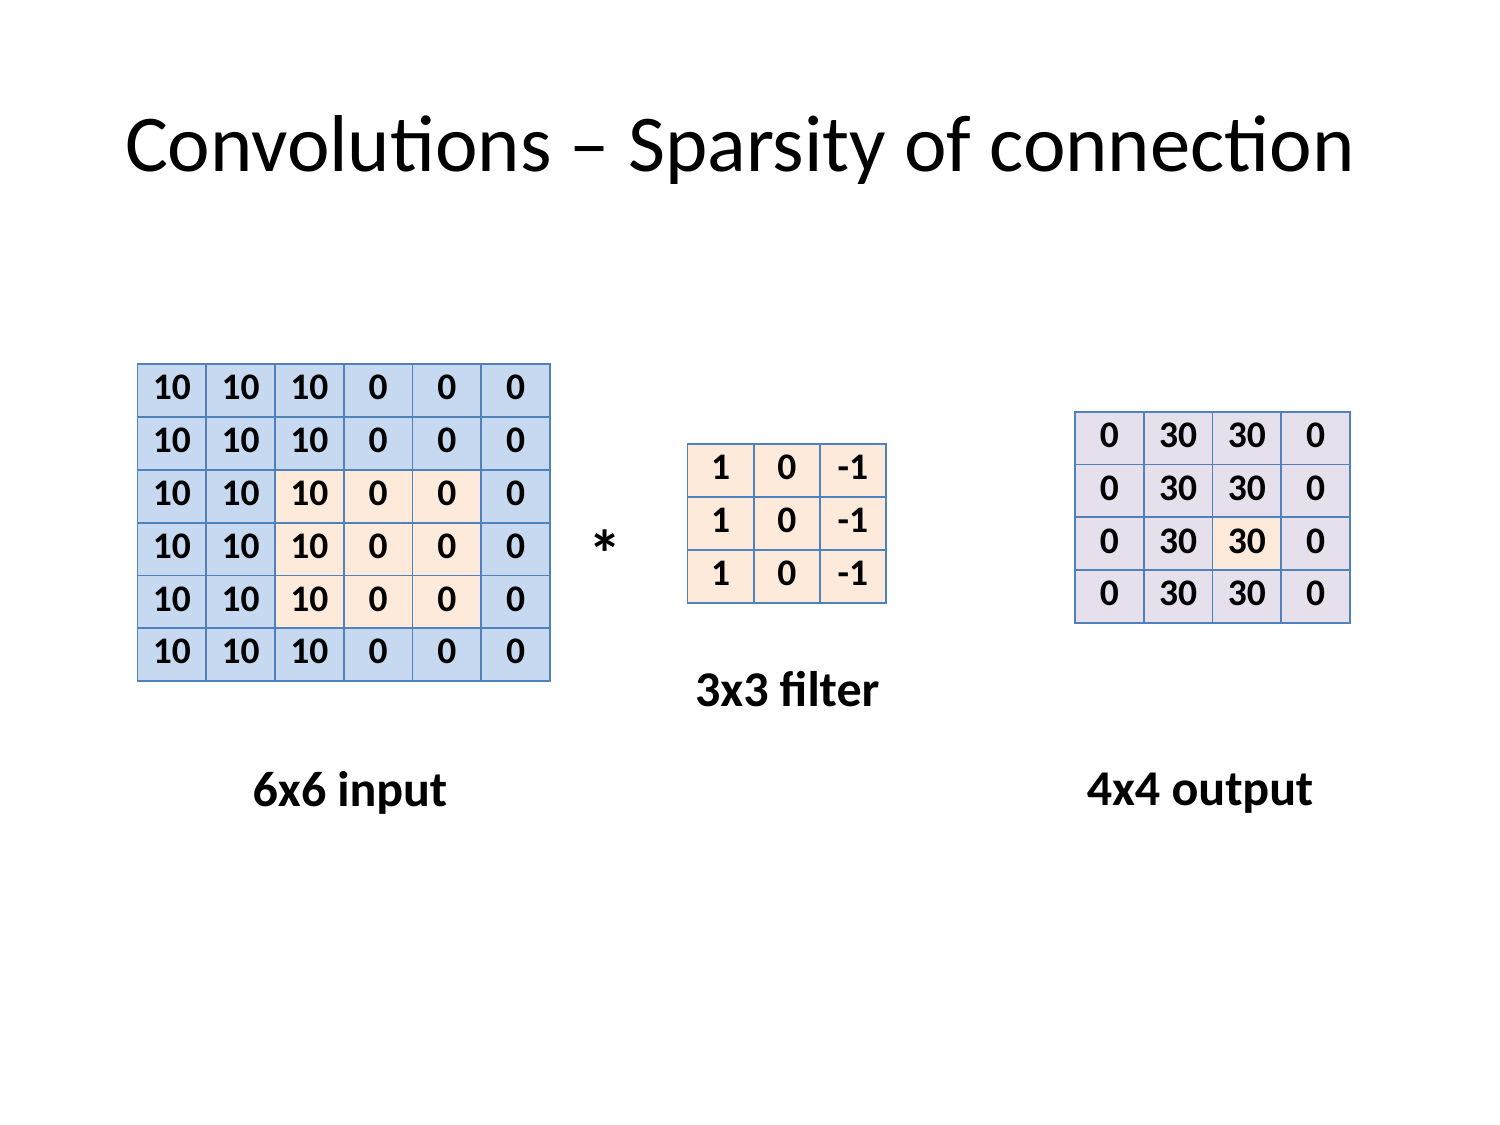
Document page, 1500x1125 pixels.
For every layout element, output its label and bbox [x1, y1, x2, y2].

table_cell [345, 629, 412, 680]
table_cell [821, 551, 885, 602]
text_box [174, 749, 525, 824]
table_cell [1076, 571, 1143, 622]
table_cell [413, 629, 480, 680]
table_cell [482, 524, 549, 575]
table_header [688, 445, 753, 496]
table_header [345, 365, 412, 416]
table_cell [276, 629, 343, 680]
table_header [1145, 413, 1212, 464]
table_header [207, 365, 274, 416]
table_cell [1076, 518, 1143, 569]
table_cell [1145, 465, 1212, 516]
table_cell [482, 471, 549, 522]
table_cell [1076, 465, 1143, 516]
table_cell [1282, 465, 1349, 516]
table_cell [207, 471, 274, 522]
table_header [1076, 413, 1143, 464]
table_cell [482, 418, 549, 469]
table_header [755, 445, 819, 496]
table_cell [138, 471, 205, 522]
table_header [482, 365, 549, 416]
table_cell [688, 498, 753, 549]
table_header [1213, 413, 1280, 464]
text_box [1025, 748, 1375, 824]
table_cell [413, 471, 480, 522]
table_cell [138, 629, 205, 680]
table_cell [276, 524, 343, 575]
table_cell [821, 498, 885, 549]
table_cell [482, 629, 549, 680]
table_cell [1213, 571, 1280, 622]
text_box [574, 503, 637, 598]
table_cell [482, 576, 549, 627]
table_cell [345, 418, 412, 469]
table_cell [138, 418, 205, 469]
table_header [138, 365, 205, 416]
table_cell [413, 418, 480, 469]
table_cell [207, 629, 274, 680]
table_cell [276, 471, 343, 522]
table_cell [1282, 571, 1349, 622]
table_cell [345, 576, 412, 627]
table_cell [138, 524, 205, 575]
table_header [276, 365, 343, 416]
table_cell [207, 418, 274, 469]
table_cell [207, 576, 274, 627]
table_header [413, 365, 480, 416]
table_cell [1145, 518, 1212, 569]
table_cell [1145, 571, 1212, 622]
table_cell [688, 551, 753, 602]
table_cell [138, 576, 205, 627]
table_cell [345, 471, 412, 522]
table_header [1282, 413, 1349, 464]
text_box [674, 649, 900, 724]
title [75, 45, 1425, 233]
table_cell [207, 524, 274, 575]
table_cell [1282, 518, 1349, 569]
table_header [821, 445, 885, 496]
table_cell [755, 551, 819, 602]
table_cell [413, 524, 480, 575]
table_cell [345, 524, 412, 575]
table_cell [413, 576, 480, 627]
table_cell [1213, 465, 1280, 516]
table_cell [276, 576, 343, 627]
table_cell [755, 498, 819, 549]
table_cell [276, 418, 343, 469]
table_cell [1213, 518, 1280, 569]
